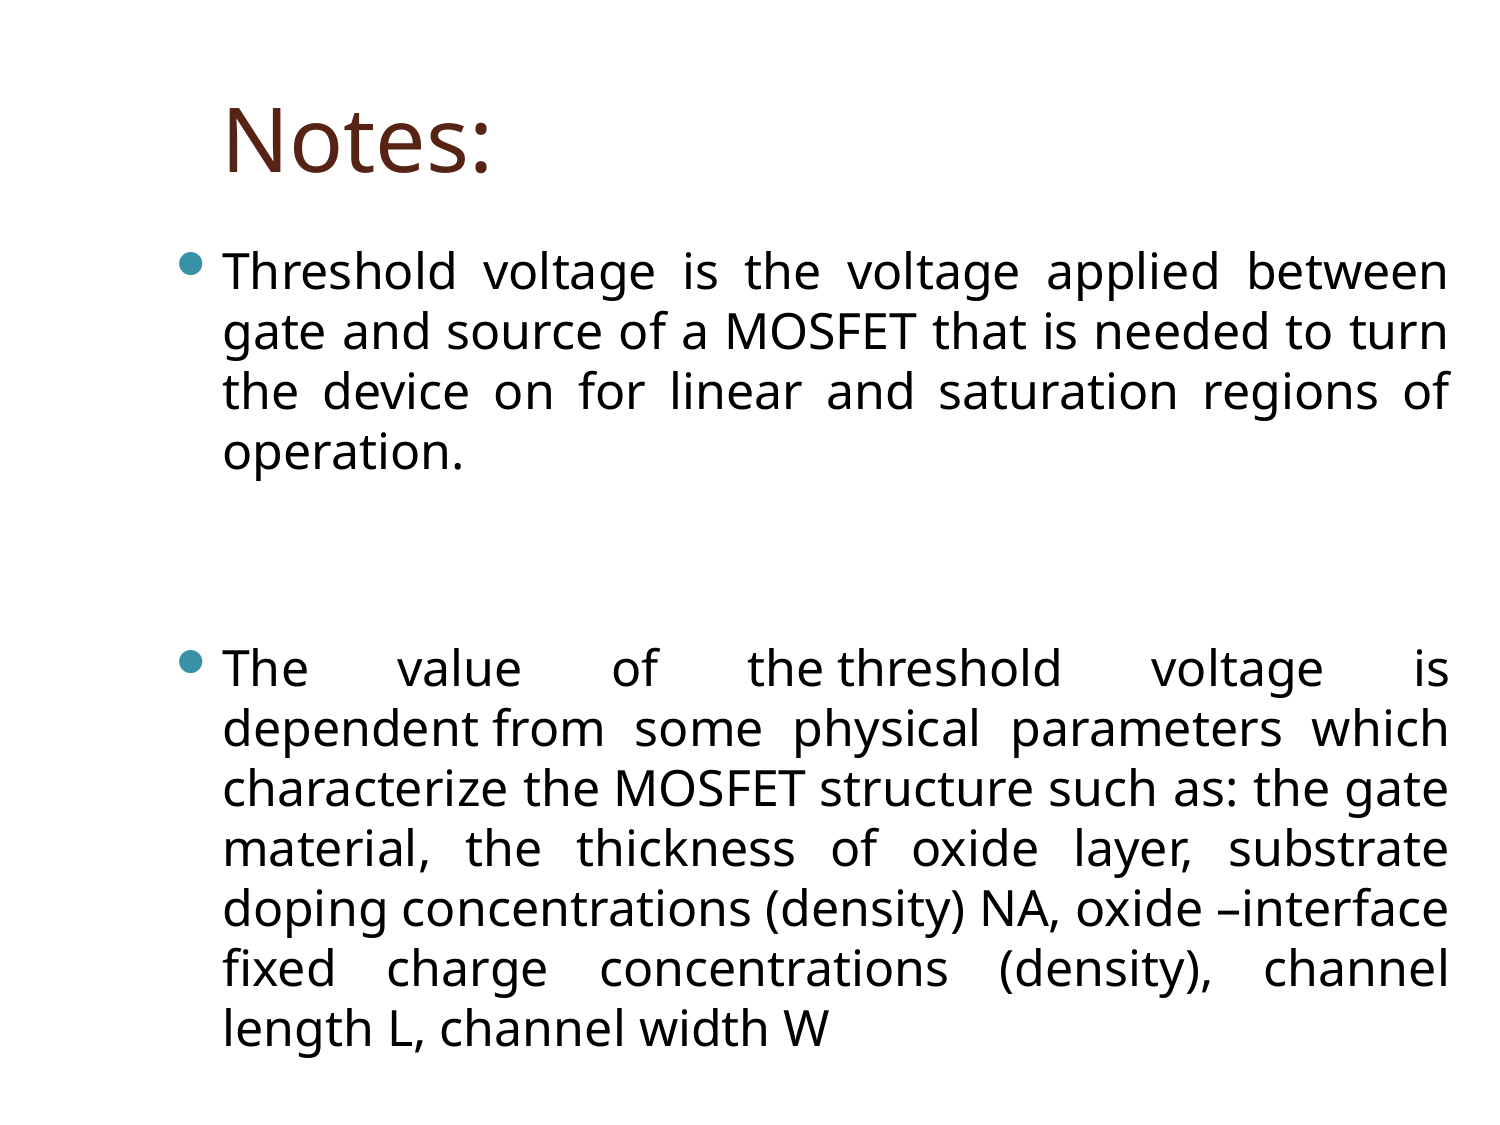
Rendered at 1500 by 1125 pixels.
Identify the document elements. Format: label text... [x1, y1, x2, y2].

list Threshold voltage is the voltage applied between gate and source of a MOSFET that is needed to turn the device on for linear and saturation regions of operation. The value of the threshold voltage is dependent from some physical parameters which characterize the MOSFET structure such as: the gate material, the thickness of oxide layer, substrate doping concentrations (density) NA, oxide –interface fixed charge concentrations (density), channel length L, channel width W [147, 231, 1466, 1025]
title Notes: [206, 42, 1437, 231]
